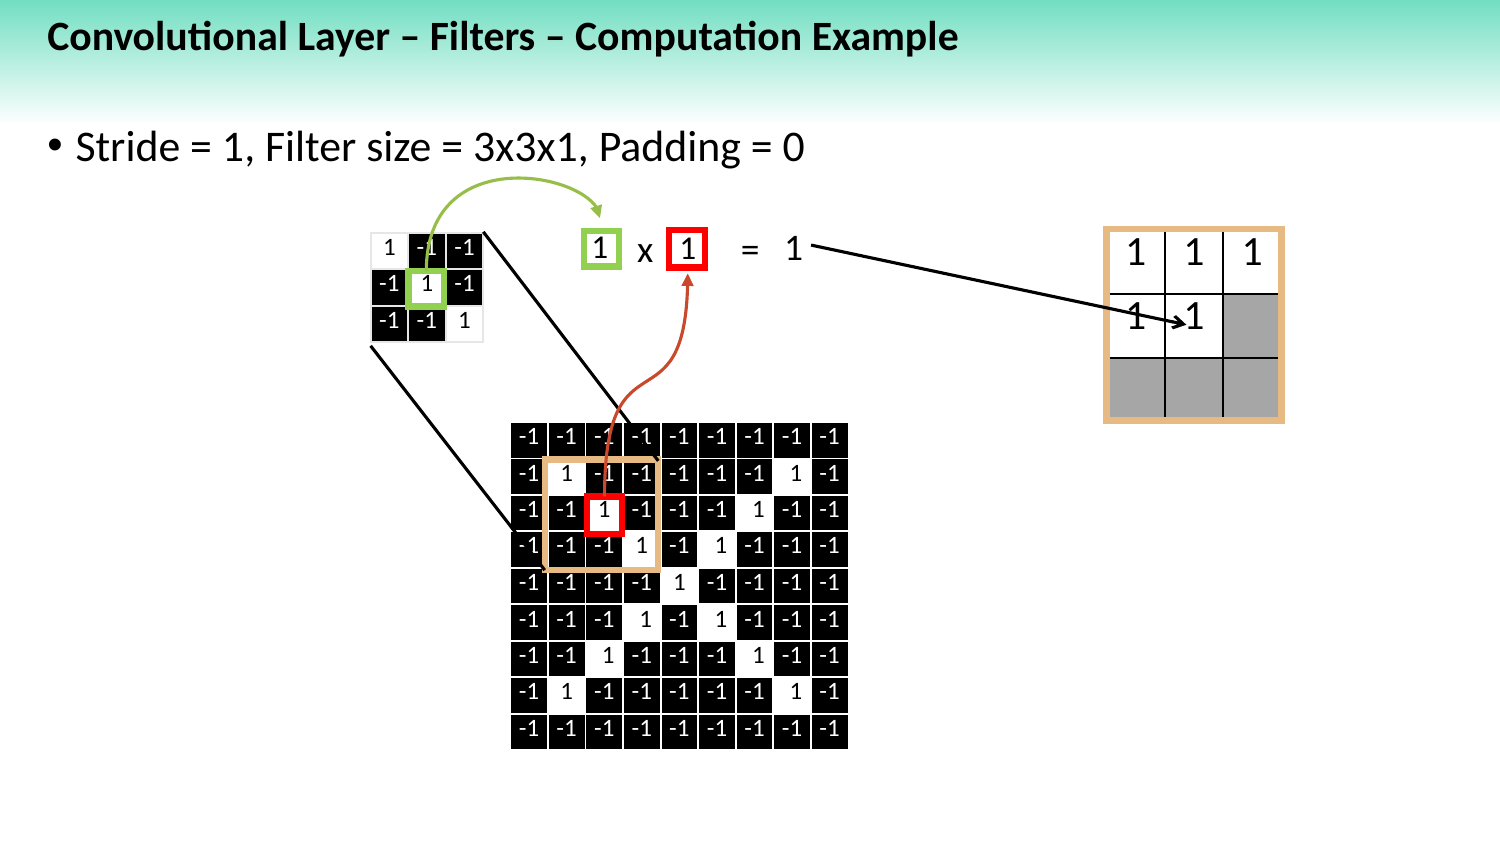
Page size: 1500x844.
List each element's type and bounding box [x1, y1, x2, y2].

table_cell [662, 605, 697, 640]
table_cell [447, 307, 482, 341]
text_box [32, 0, 1080, 66]
table_header [699, 428, 735, 458]
table_cell [812, 715, 848, 749]
table_cell [511, 642, 547, 676]
table_cell [549, 642, 585, 676]
table_cell [586, 715, 622, 749]
table_cell [699, 642, 735, 676]
table_cell [586, 678, 622, 713]
table_header [737, 423, 772, 458]
table_cell [737, 642, 772, 676]
table_header [812, 423, 848, 458]
table_cell [699, 569, 735, 603]
table_cell [624, 678, 660, 713]
table_cell [699, 496, 735, 530]
table_cell [662, 496, 697, 530]
table_cell [624, 715, 660, 749]
table_cell [699, 605, 735, 640]
table_cell [737, 459, 772, 494]
table_cell [372, 307, 407, 341]
table_cell [549, 678, 585, 713]
table_cell [586, 605, 622, 640]
text_box [769, 215, 1282, 422]
table_cell [774, 715, 810, 749]
table_cell [409, 308, 445, 341]
table_cell [662, 569, 697, 603]
table_cell [699, 678, 735, 713]
table_cell [447, 270, 482, 305]
table_cell [511, 605, 547, 640]
table_cell [774, 605, 810, 640]
table_header [428, 234, 445, 268]
text_box [370, 157, 758, 571]
table_cell [774, 642, 810, 676]
table_cell [549, 715, 585, 749]
table_cell [624, 569, 660, 603]
table_cell [774, 459, 810, 494]
table_cell [737, 715, 772, 749]
table_cell [699, 532, 735, 567]
table_cell [586, 642, 622, 676]
table_header [447, 234, 482, 268]
table_cell [737, 496, 772, 530]
table_cell [511, 571, 547, 603]
table_header [409, 234, 429, 268]
table_cell [737, 532, 772, 567]
table_cell [812, 678, 848, 713]
table_cell [774, 532, 810, 567]
table_cell [662, 678, 697, 713]
table_cell [774, 678, 810, 713]
text_box [726, 217, 768, 278]
table_cell [812, 459, 848, 494]
table_cell [812, 605, 848, 640]
list [540, 182, 584, 199]
table_header [662, 428, 697, 458]
text_box [408, 270, 445, 308]
table_header [774, 423, 810, 458]
table_cell [549, 571, 585, 603]
table_cell [699, 459, 735, 494]
table_cell [737, 569, 772, 603]
table_cell [812, 569, 848, 603]
table_cell [774, 496, 810, 530]
table_cell [511, 715, 547, 749]
table_cell [812, 496, 848, 530]
table_cell [699, 715, 735, 749]
list [459, 185, 486, 199]
table_cell [662, 642, 697, 676]
table_cell [774, 569, 810, 603]
table_cell [812, 532, 848, 567]
table_cell [372, 270, 407, 305]
table_cell [624, 605, 660, 640]
table_cell [549, 605, 585, 640]
table_cell [737, 678, 772, 713]
table_cell [662, 532, 697, 567]
table_cell [624, 642, 660, 676]
table_cell [662, 715, 697, 749]
table_cell [737, 605, 772, 640]
table_cell [812, 642, 848, 676]
table_cell [586, 571, 622, 603]
list [32, 116, 1327, 199]
table_cell [511, 678, 547, 713]
table_header [372, 234, 407, 268]
table_cell [662, 459, 697, 494]
